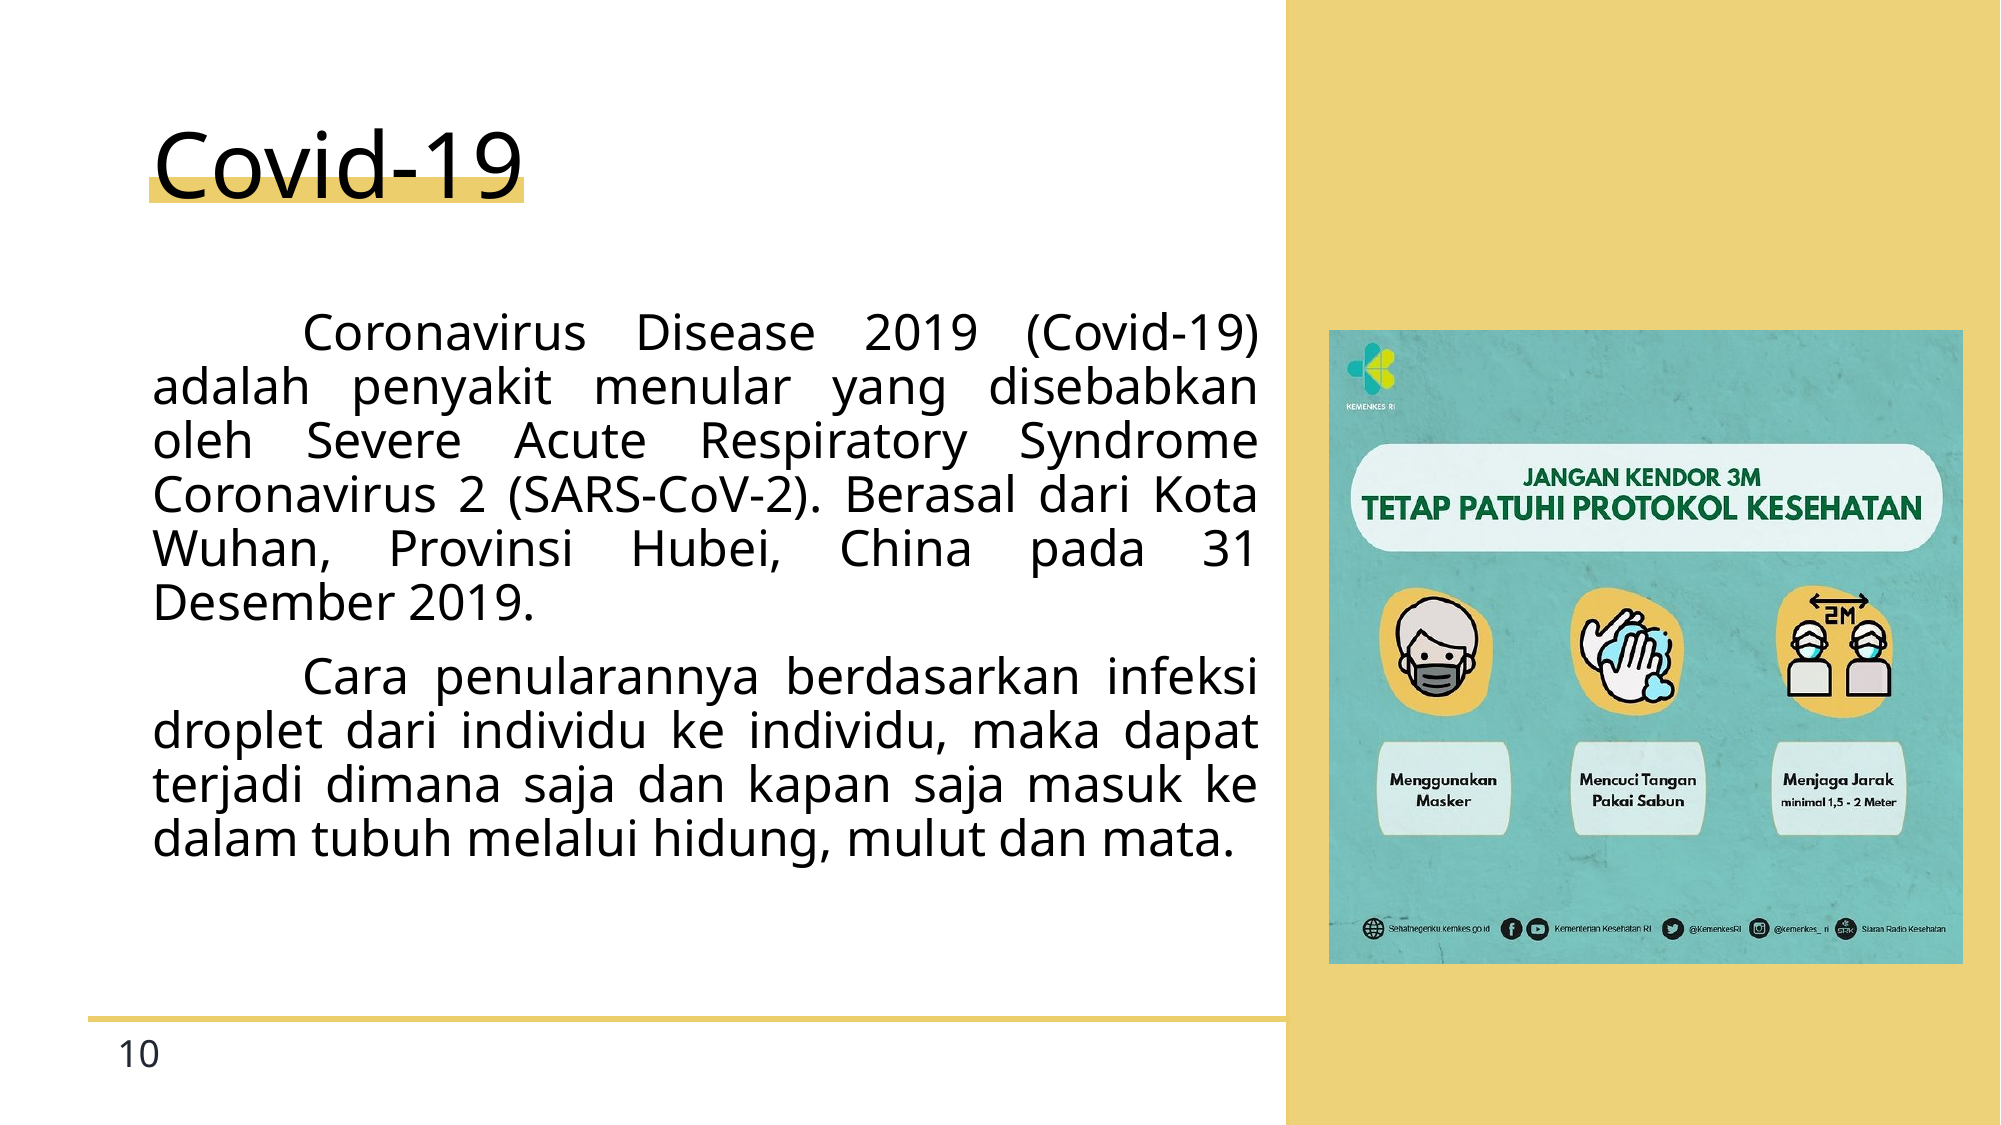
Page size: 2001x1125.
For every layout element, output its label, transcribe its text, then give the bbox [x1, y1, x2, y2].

text_box [1286, 0, 2000, 1125]
text_box 10 [99, 1027, 176, 1095]
picture [1329, 330, 1963, 964]
title Covid-19 [137, 59, 1286, 278]
text_box [88, 1016, 1286, 1022]
list Coronavirus Disease 2019 (Covid-19) adalah penyakit menular yang disebabkan oleh Severe Acute Respiratory Syndrome Coronavirus 2 (SARS-CoV-2). Berasal dari Kota Wuhan, Provinsi Hubei, China pada 31 Desember 2019. Cara penularannya berdasarkan infeksi droplet dari individu ke individu, maka dapat terjadi dimana saja dan kapan saja masuk ke dalam tubuh melalui hidung, mulut dan mata. [137, 299, 1275, 1014]
